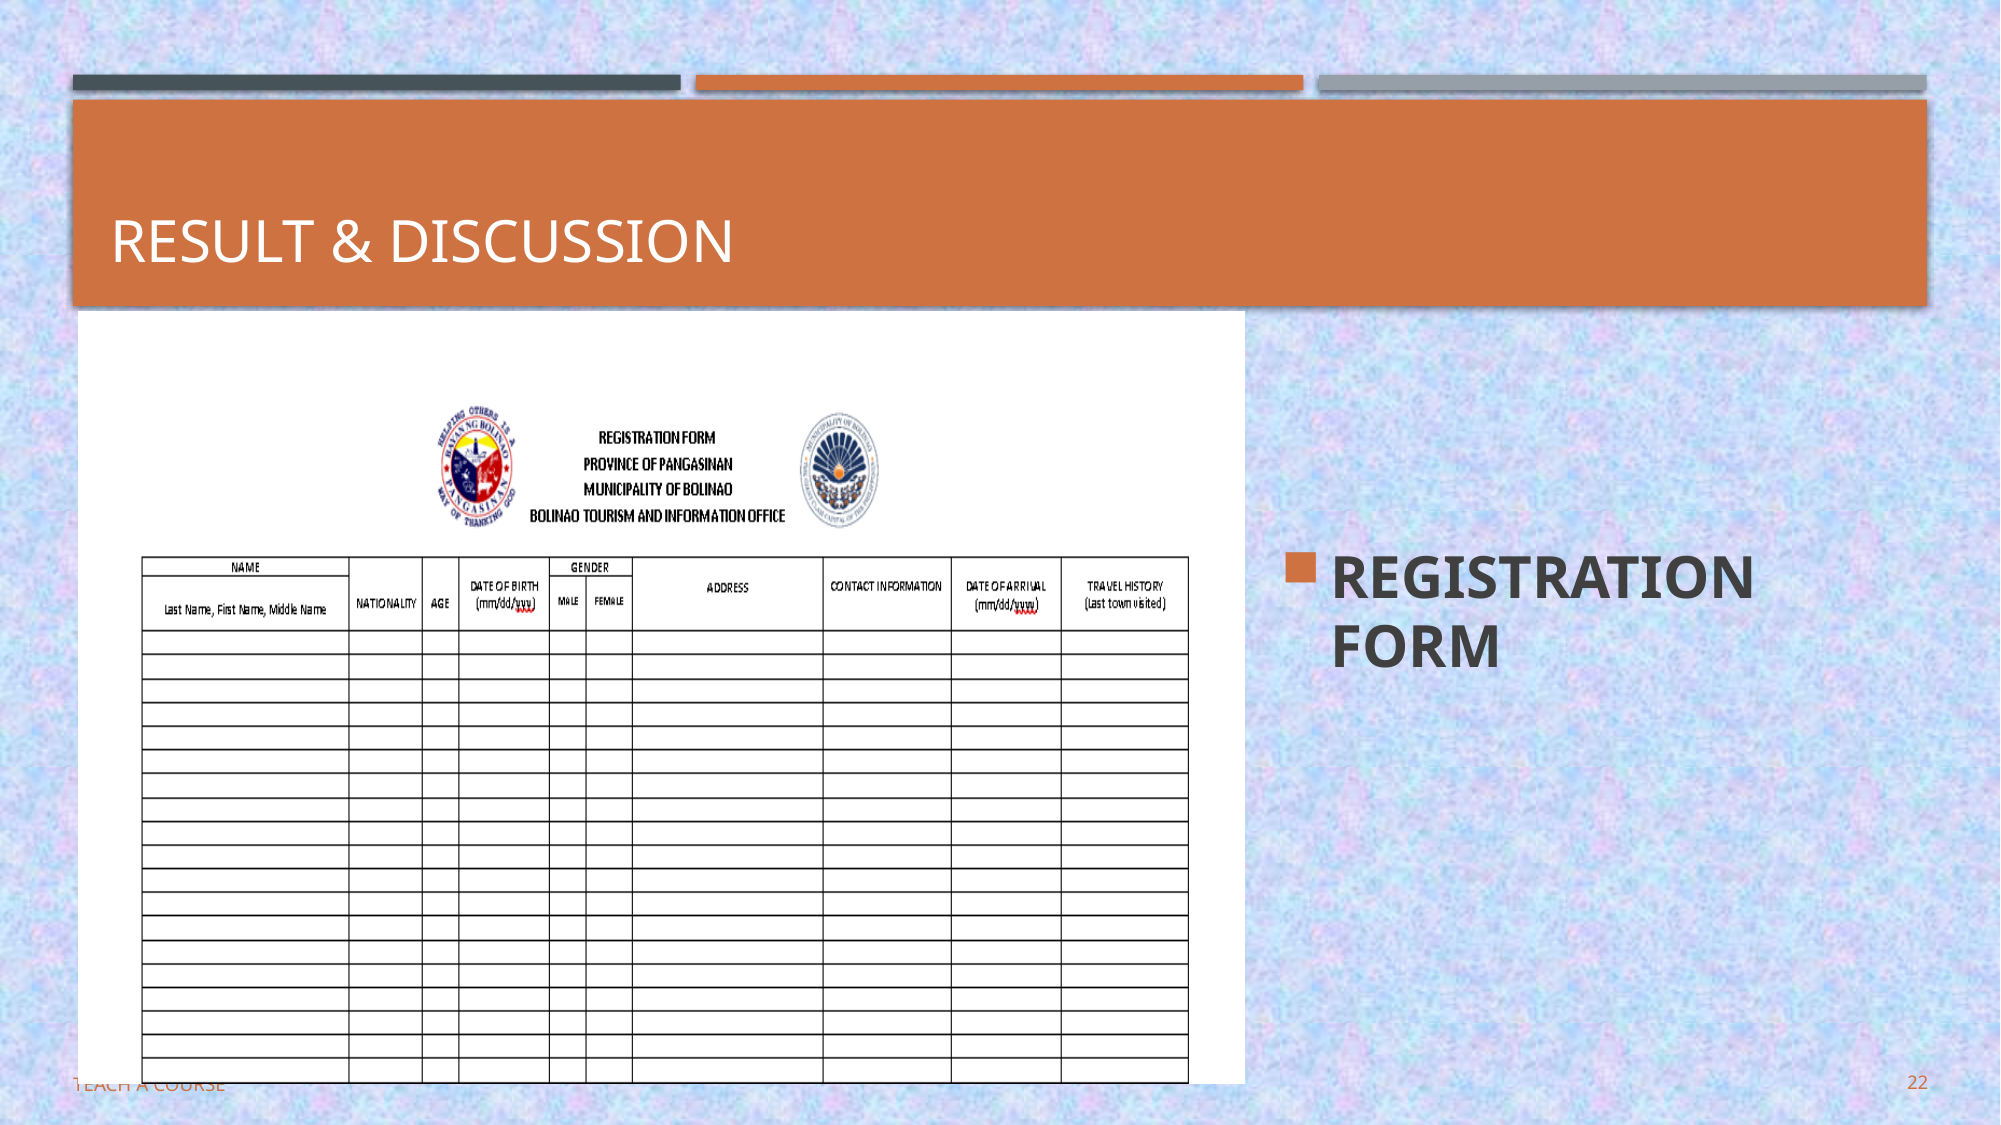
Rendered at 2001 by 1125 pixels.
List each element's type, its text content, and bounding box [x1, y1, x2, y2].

picture [0, 0, 2001, 1125]
slide_number 22 [1770, 1053, 1944, 1114]
list REGISTRATION FORM [1265, 311, 1918, 908]
footer Teach a Course [58, 1053, 1177, 1114]
title RESULT & DISCUSSION [95, 119, 1905, 282]
